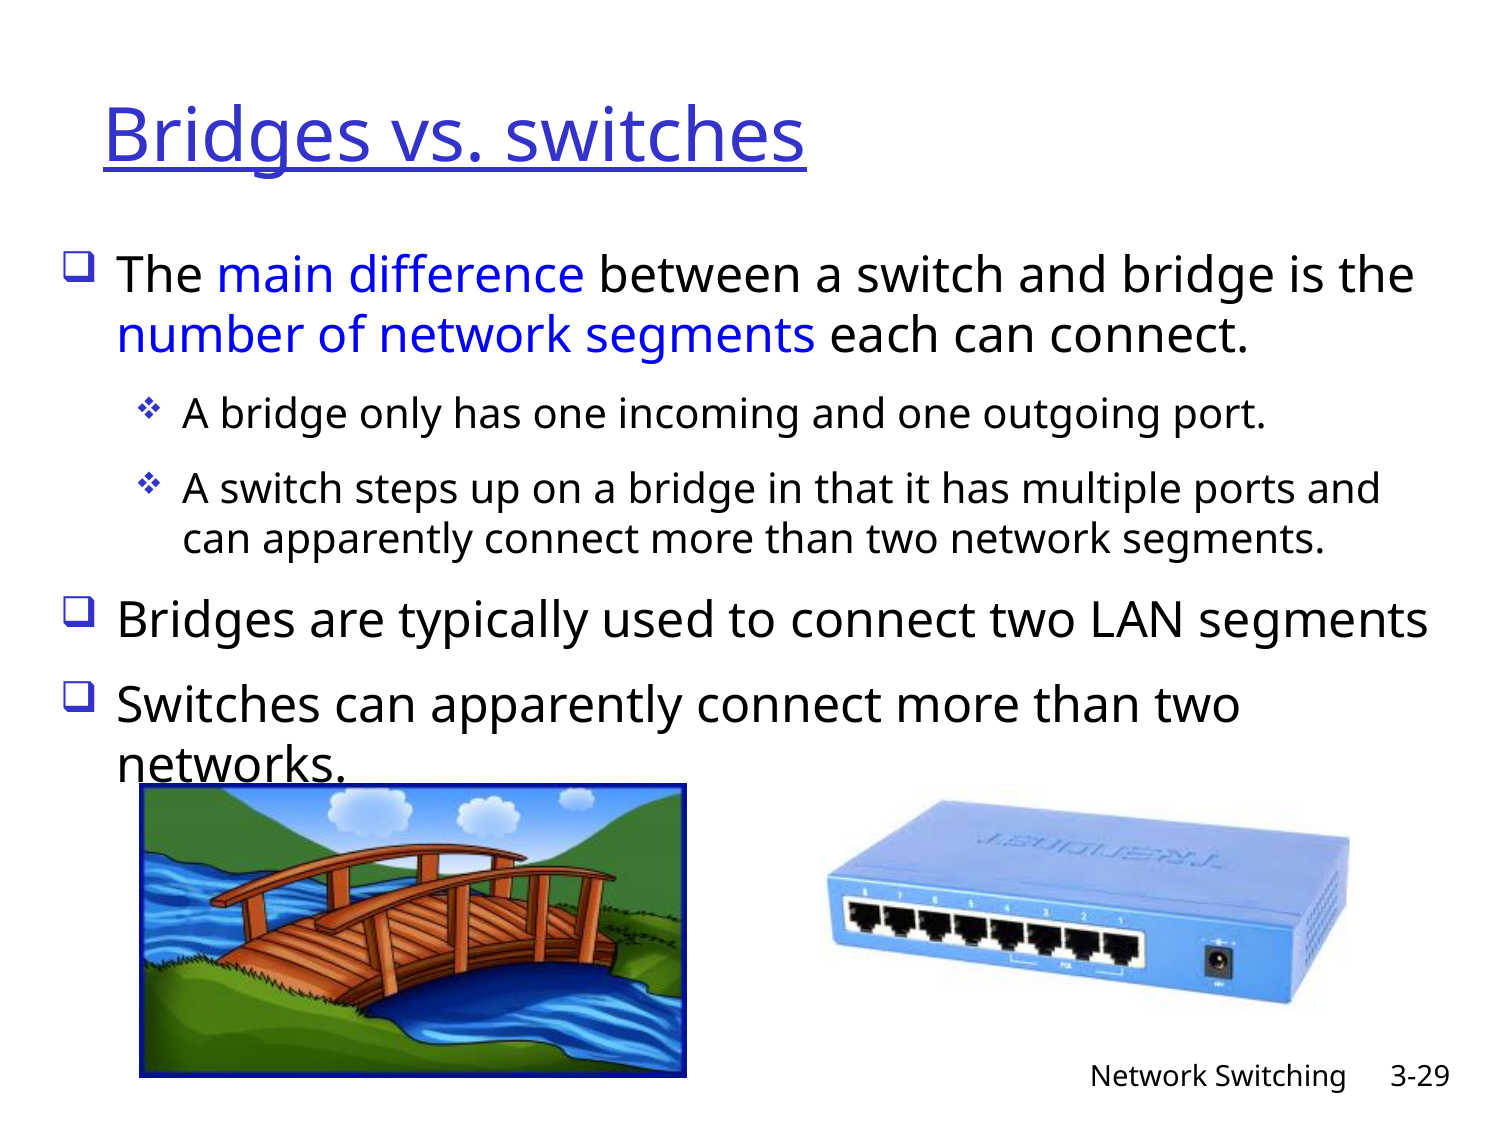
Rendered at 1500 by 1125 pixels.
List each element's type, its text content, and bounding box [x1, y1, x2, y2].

title Bridges vs. switches [87, 37, 1363, 226]
slide_number 3-29 [1346, 1049, 1466, 1125]
list The main difference between a switch and bridge is the number of network segments each can connect. A bridge only has one incoming and one outgoing port. A switch steps up on a bridge in that it has multiple ports and can apparently connect more than two network segments. Bridges are typically used to connect two LAN segments Switches can apparently connect more than two networks. [44, 234, 1462, 1067]
picture [820, 783, 1356, 1015]
picture [139, 783, 687, 1078]
footer Network Switching [887, 1049, 1346, 1125]
